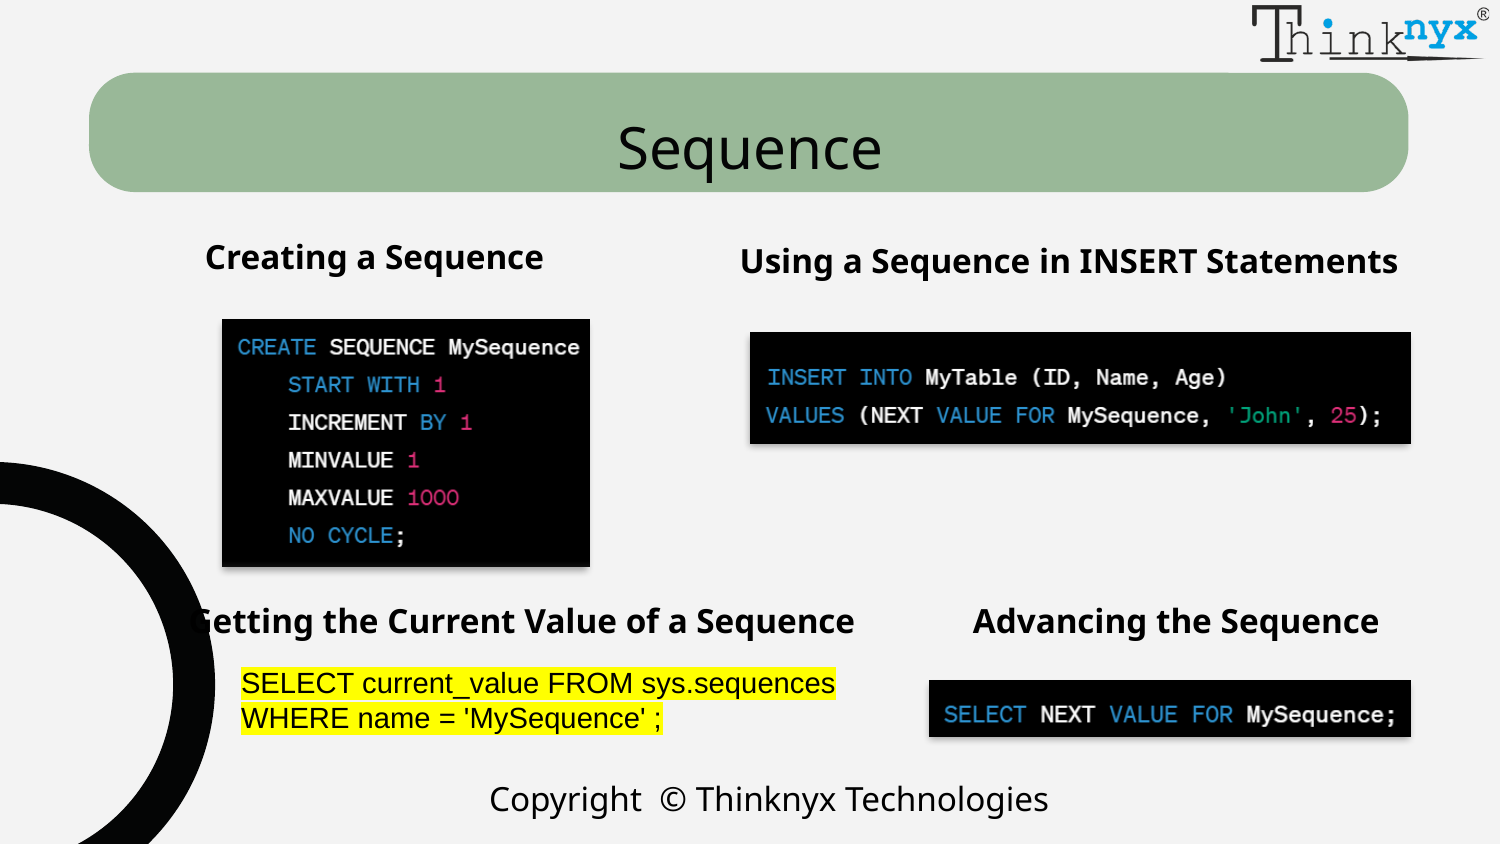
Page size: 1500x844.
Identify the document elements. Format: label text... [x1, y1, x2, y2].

picture [749, 332, 1411, 444]
picture [1252, 5, 1490, 62]
picture [222, 319, 590, 567]
picture [929, 680, 1412, 737]
text_box Creating a Sequence [99, 228, 650, 284]
title Sequence [116, 100, 1383, 172]
text_box SELECT current_value FROM sys.sequences WHERE name = 'MySequence' ; [226, 656, 865, 742]
text_box Advancing the Sequence [958, 592, 1500, 648]
text_box Using a Sequence in INSERT Statements [692, 232, 1447, 288]
text_box Getting the Current Value of a Sequence [145, 592, 900, 648]
